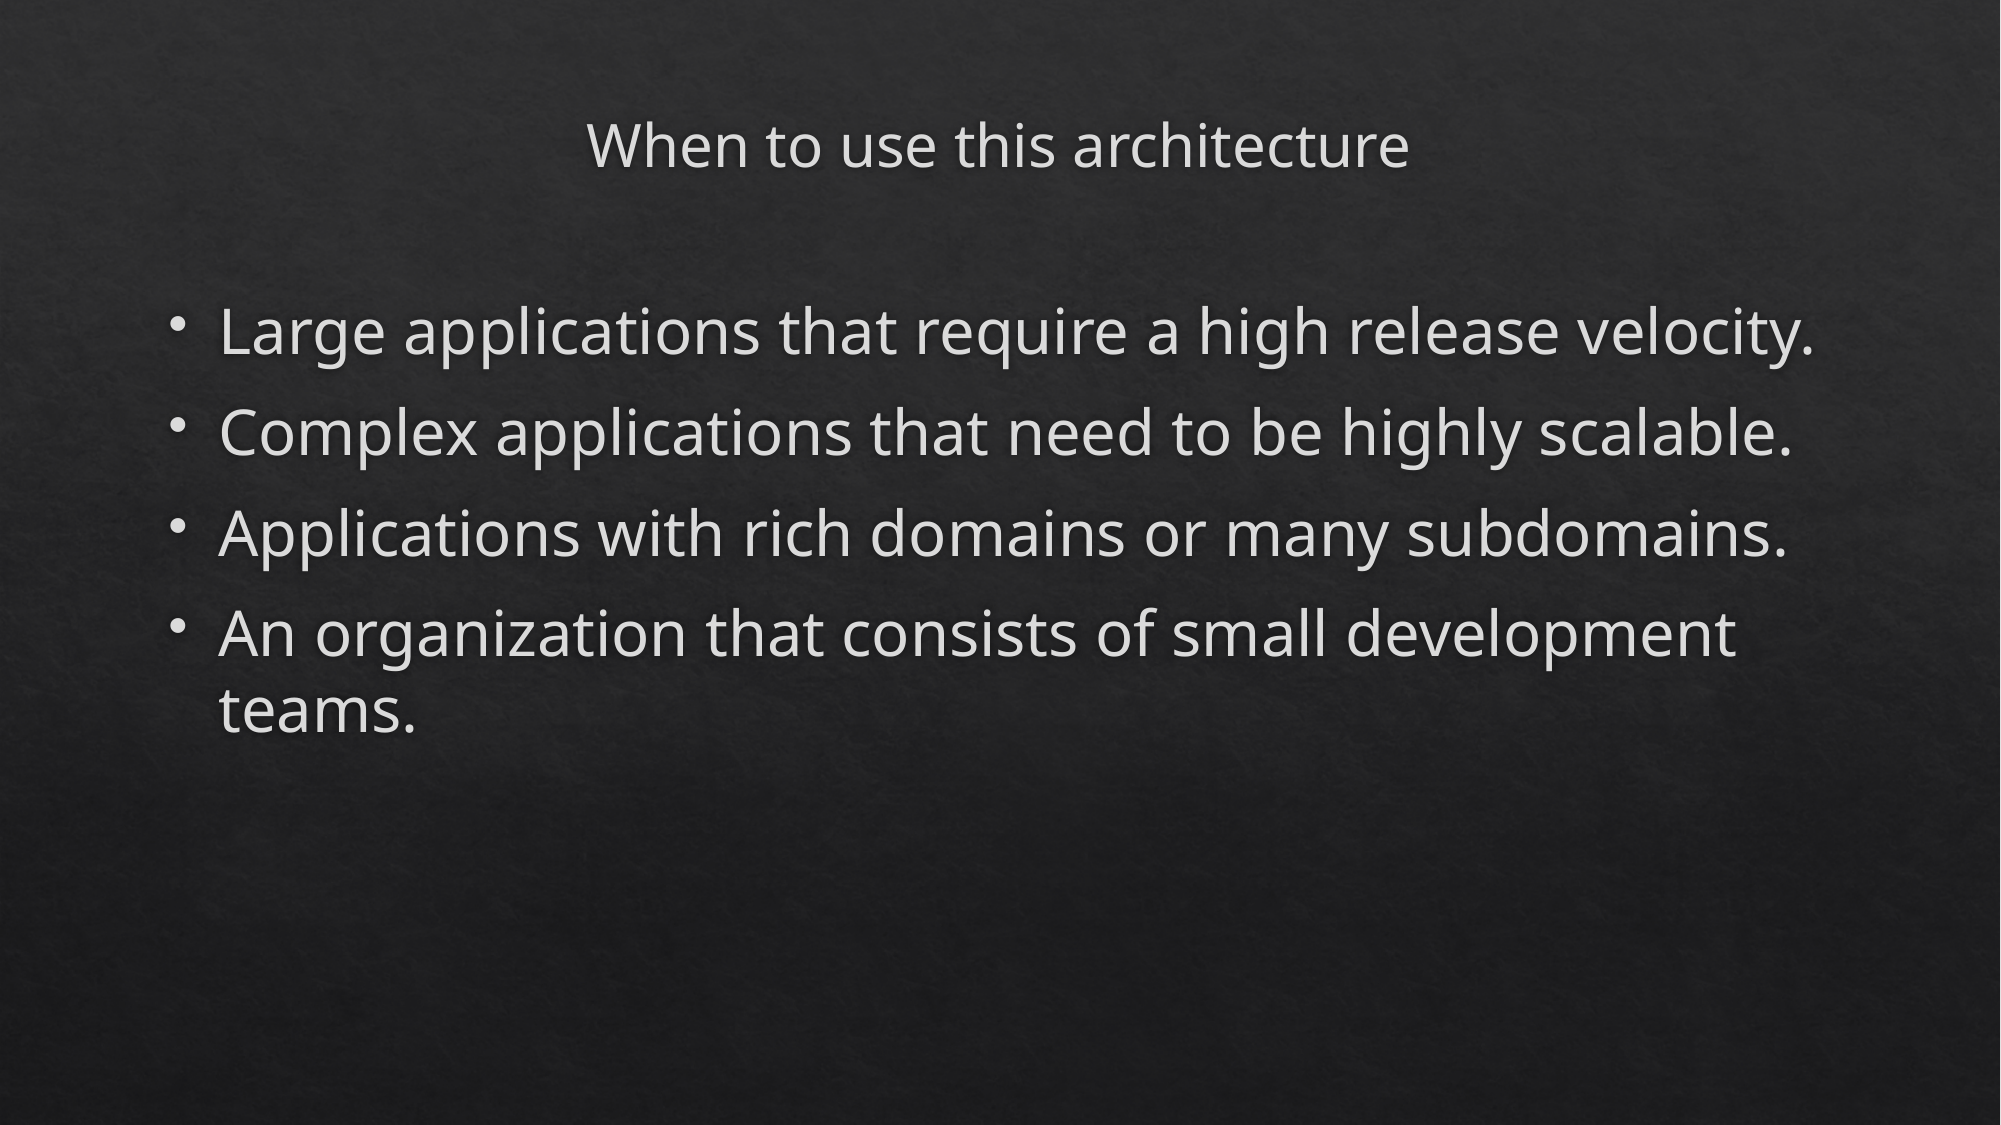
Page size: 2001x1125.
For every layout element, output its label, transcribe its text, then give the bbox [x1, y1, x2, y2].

list Large applications that require a high release velocity. Complex applications that need to be highly scalable. Applications with rich domains or many subdomains. An organization that consists of small development teams. [149, 284, 1849, 950]
title When to use this architecture [149, 99, 1849, 260]
